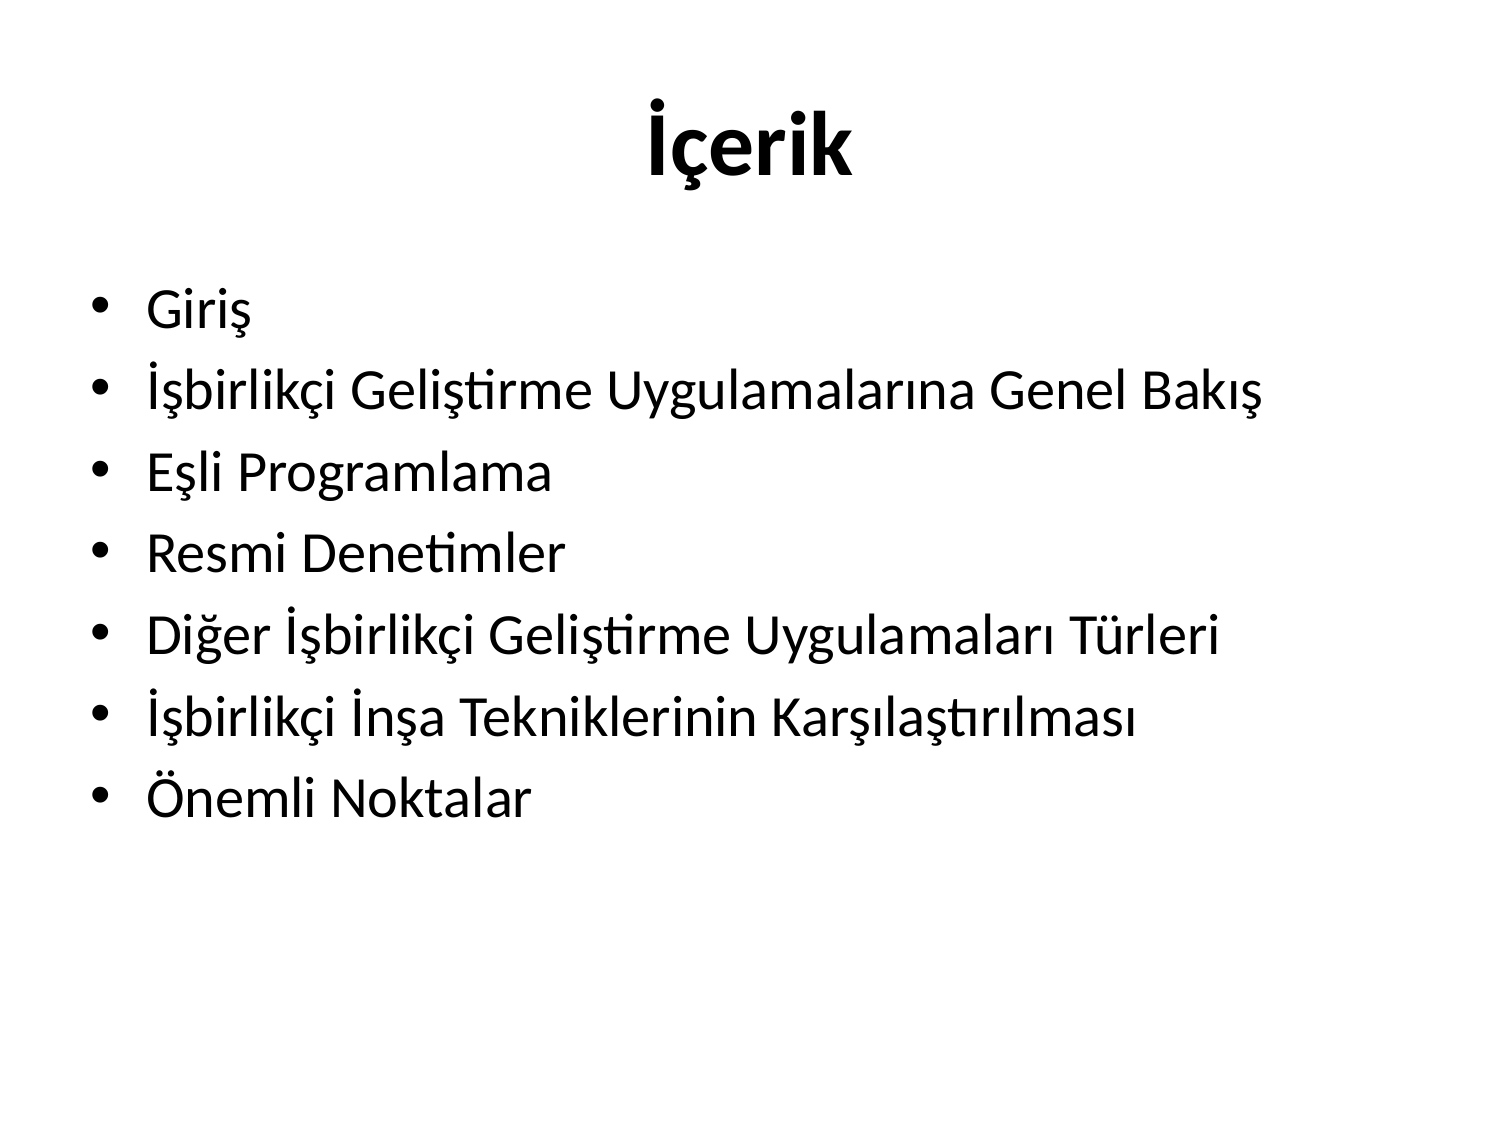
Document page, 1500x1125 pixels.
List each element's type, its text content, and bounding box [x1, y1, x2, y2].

list Giriş İşbirlikçi Geliştirme Uygulamalarına Genel Bakış Eşli Programlama Resmi Denetimler Diğer İşbirlikçi Geliştirme Uygulamaları Türleri İşbirlikçi İnşa Tekniklerinin Karşılaştırılması Önemli Noktalar [75, 262, 1425, 1005]
title İçerik [75, 45, 1425, 233]
